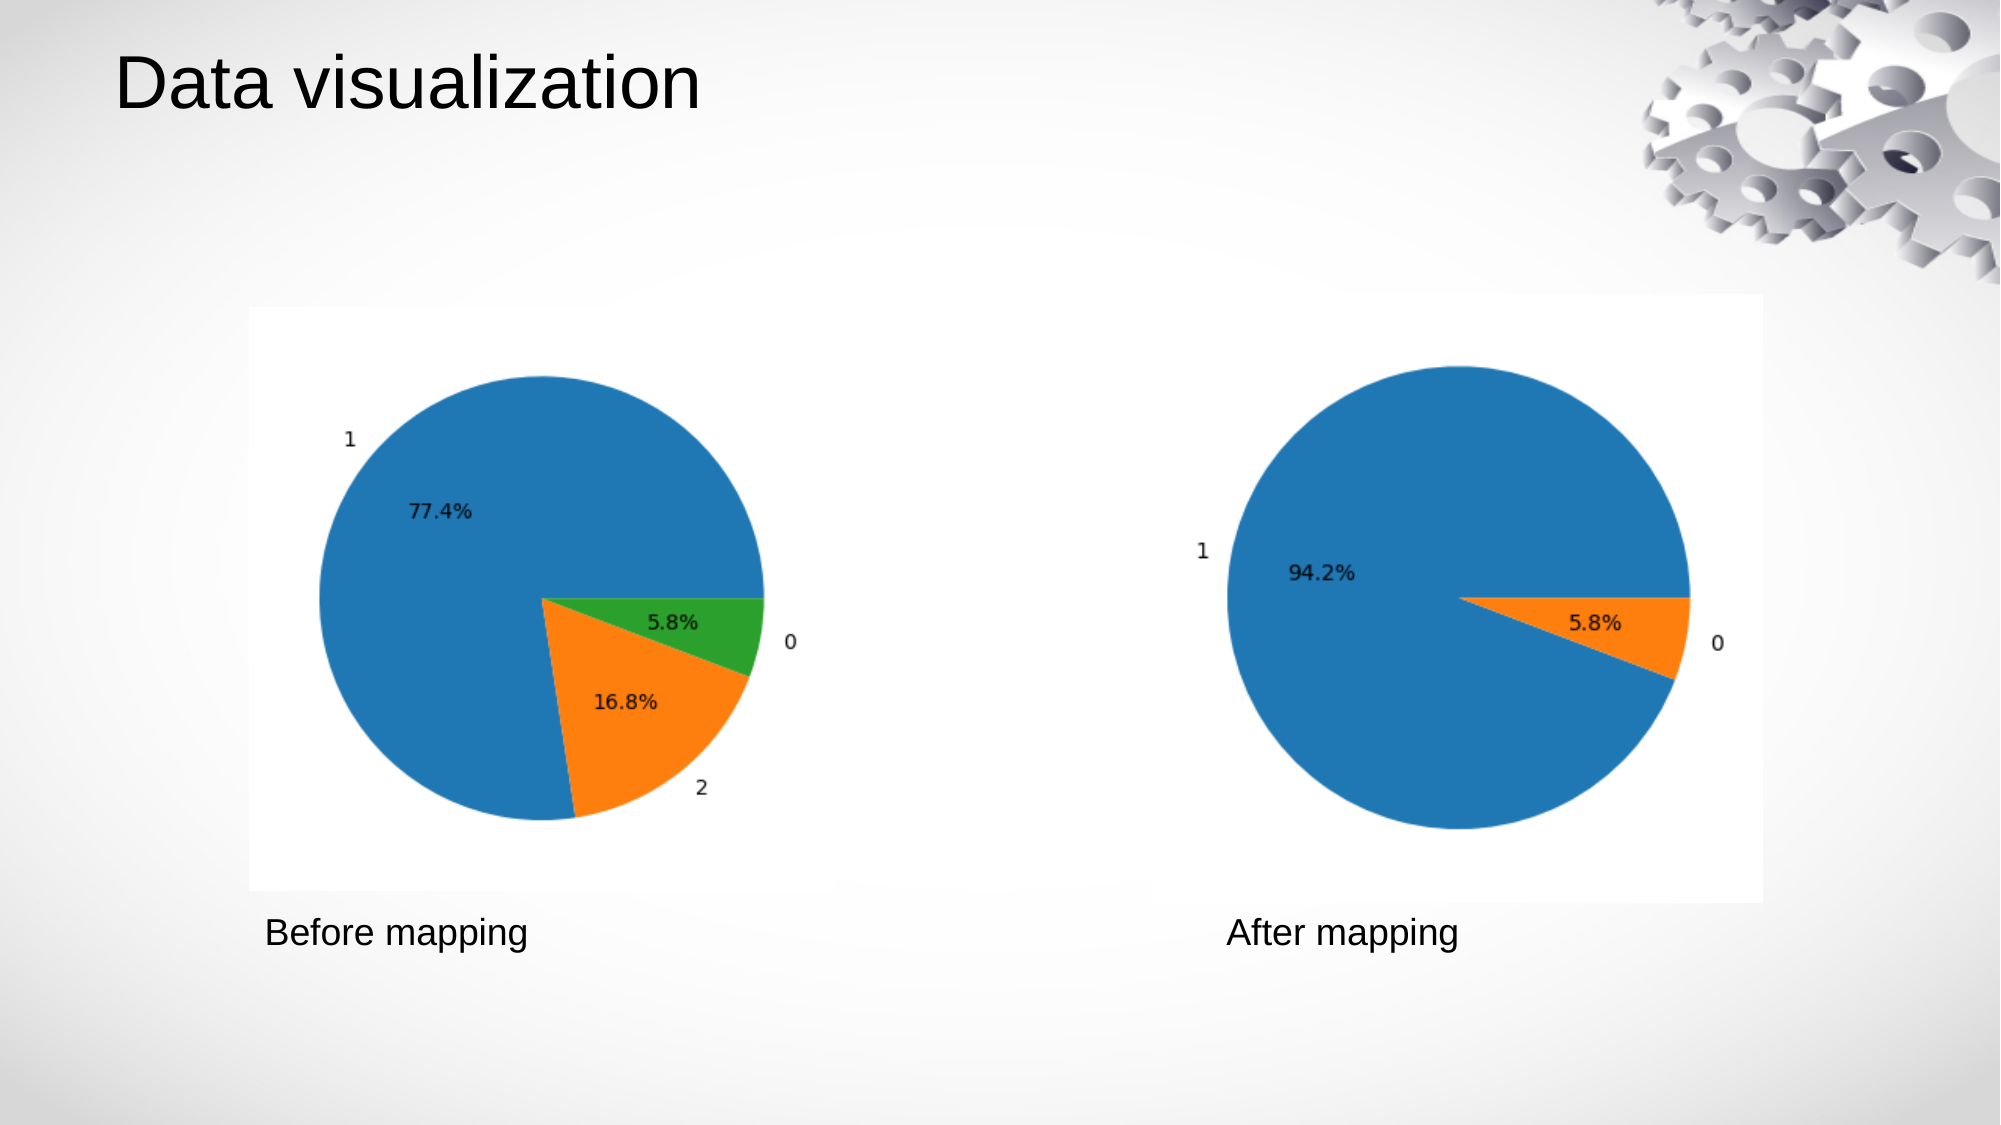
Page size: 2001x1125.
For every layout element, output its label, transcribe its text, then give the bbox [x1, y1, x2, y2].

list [1154, 294, 1763, 903]
text_box After mapping [1211, 900, 1879, 961]
text_box Before mapping [249, 900, 917, 961]
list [249, 307, 834, 891]
title Data visualization [99, 30, 1901, 127]
picture [0, 0, 2000, 1125]
